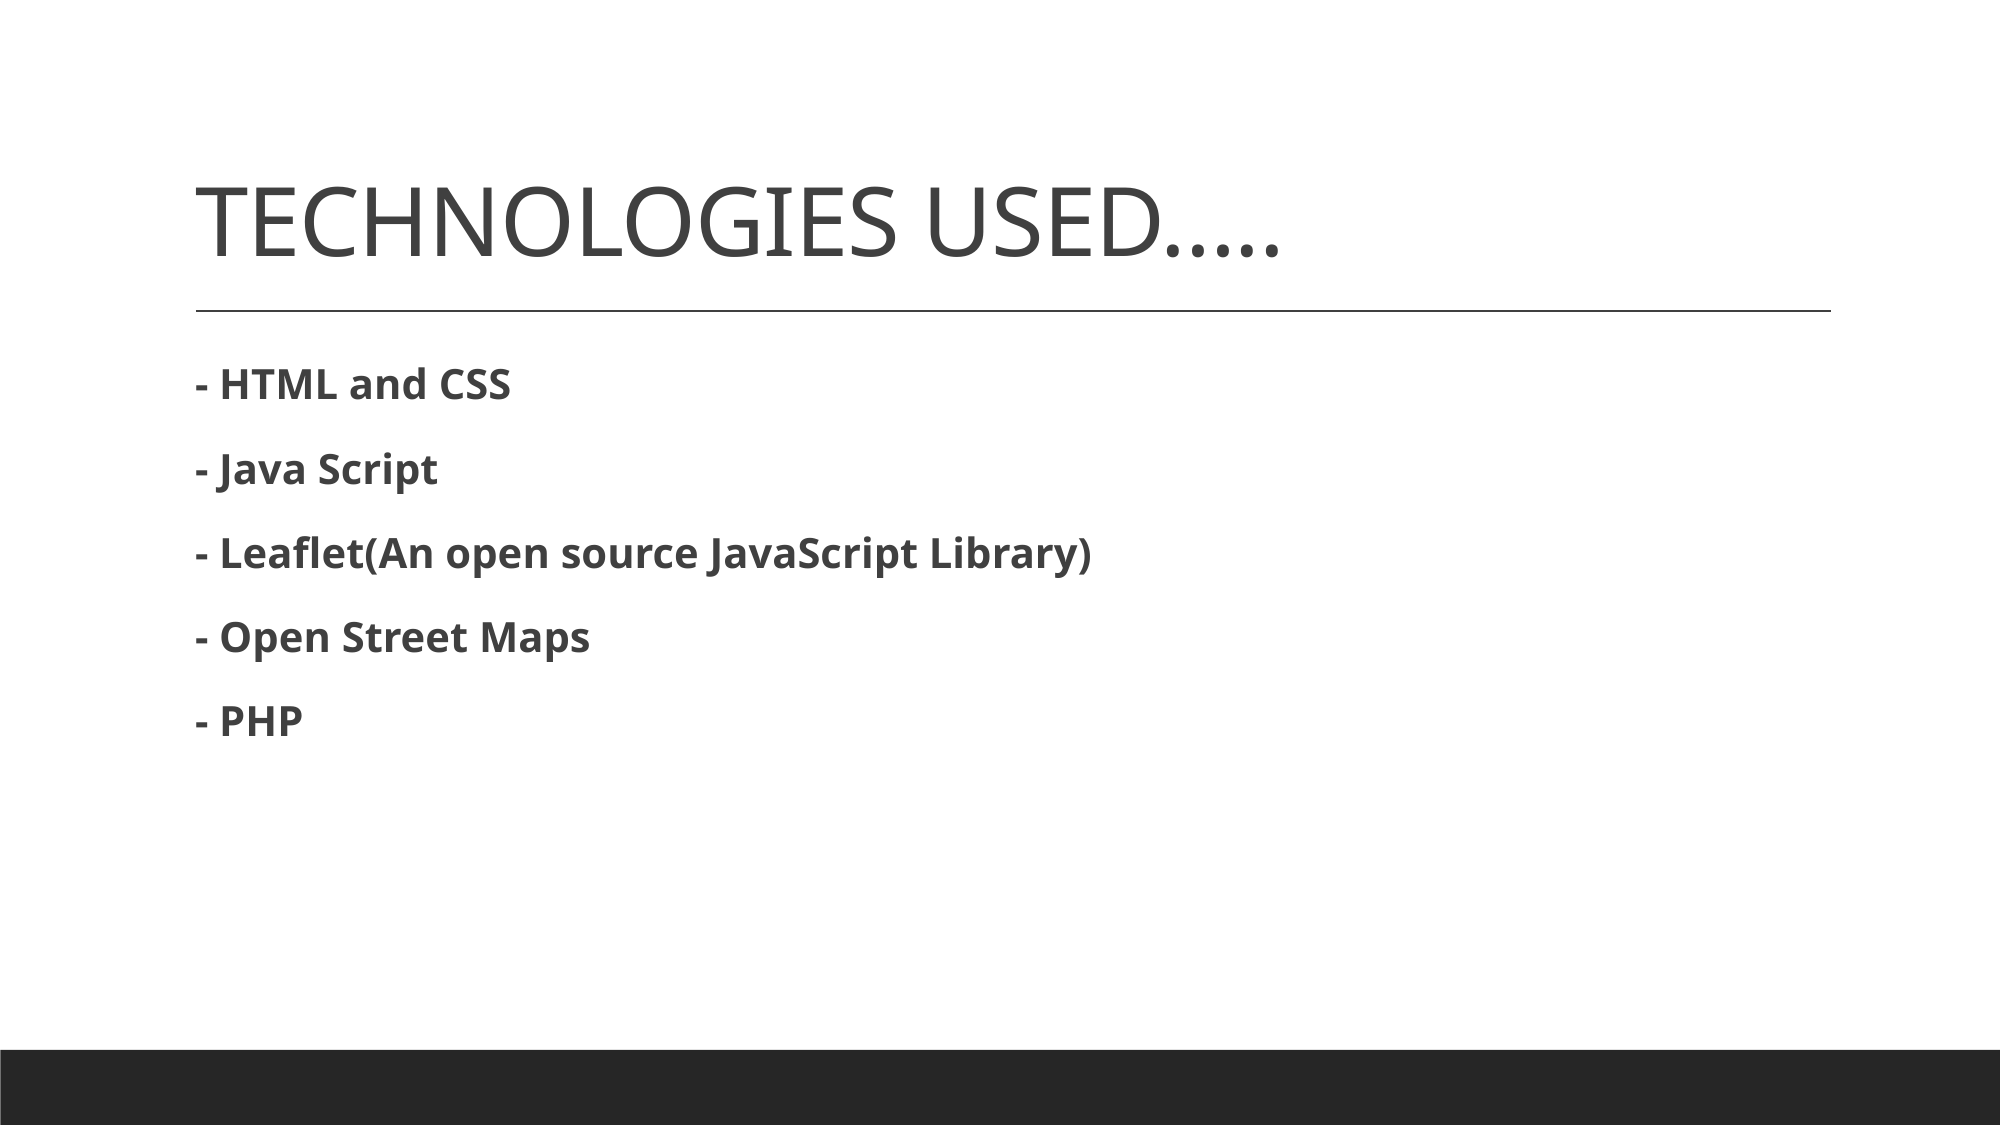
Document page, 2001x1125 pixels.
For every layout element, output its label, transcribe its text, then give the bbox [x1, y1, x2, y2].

title TECHNOLOGIES USED….. [180, 47, 1830, 285]
list - HTML and CSS - Java Script - Leaflet(An open source JavaScript Library) - Open Street Maps - PHP [180, 345, 1830, 963]
